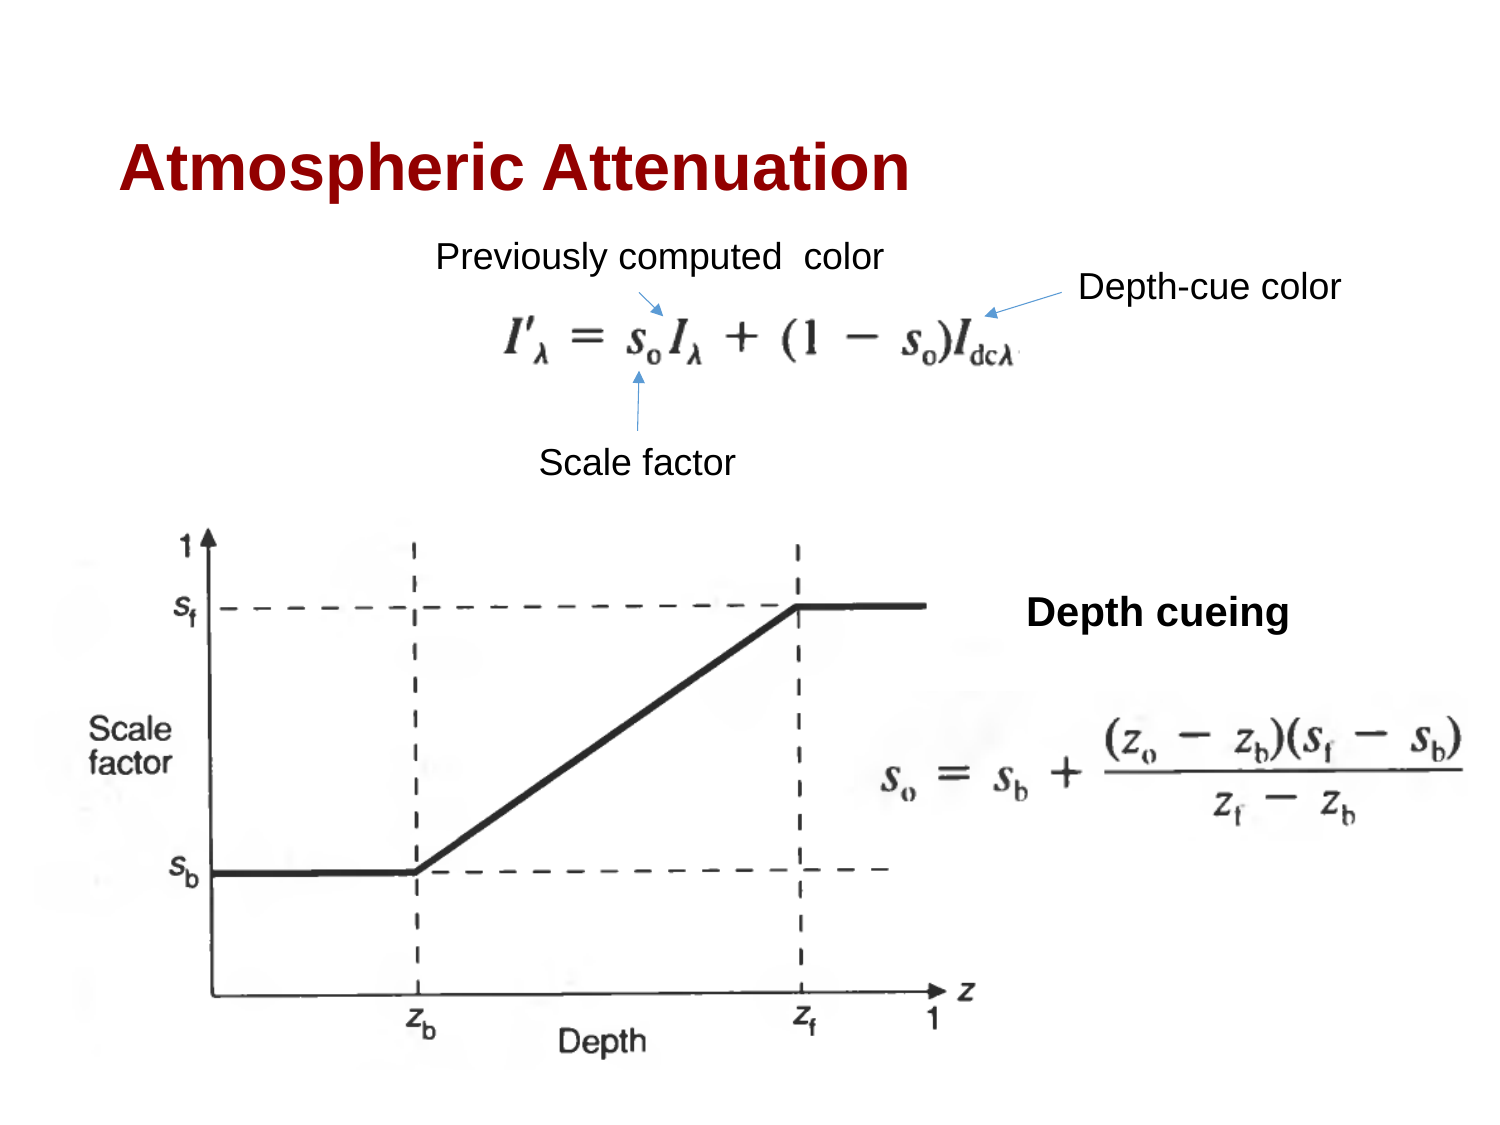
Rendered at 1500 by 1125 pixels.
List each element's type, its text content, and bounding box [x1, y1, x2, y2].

title Atmospheric Attenuation [103, 59, 1397, 278]
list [34, 509, 1010, 1070]
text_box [522, 370, 753, 492]
picture [854, 691, 1468, 841]
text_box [984, 254, 1370, 317]
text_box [417, 224, 913, 317]
picture [480, 292, 1020, 387]
text_box Depth cueing [1011, 577, 1306, 643]
